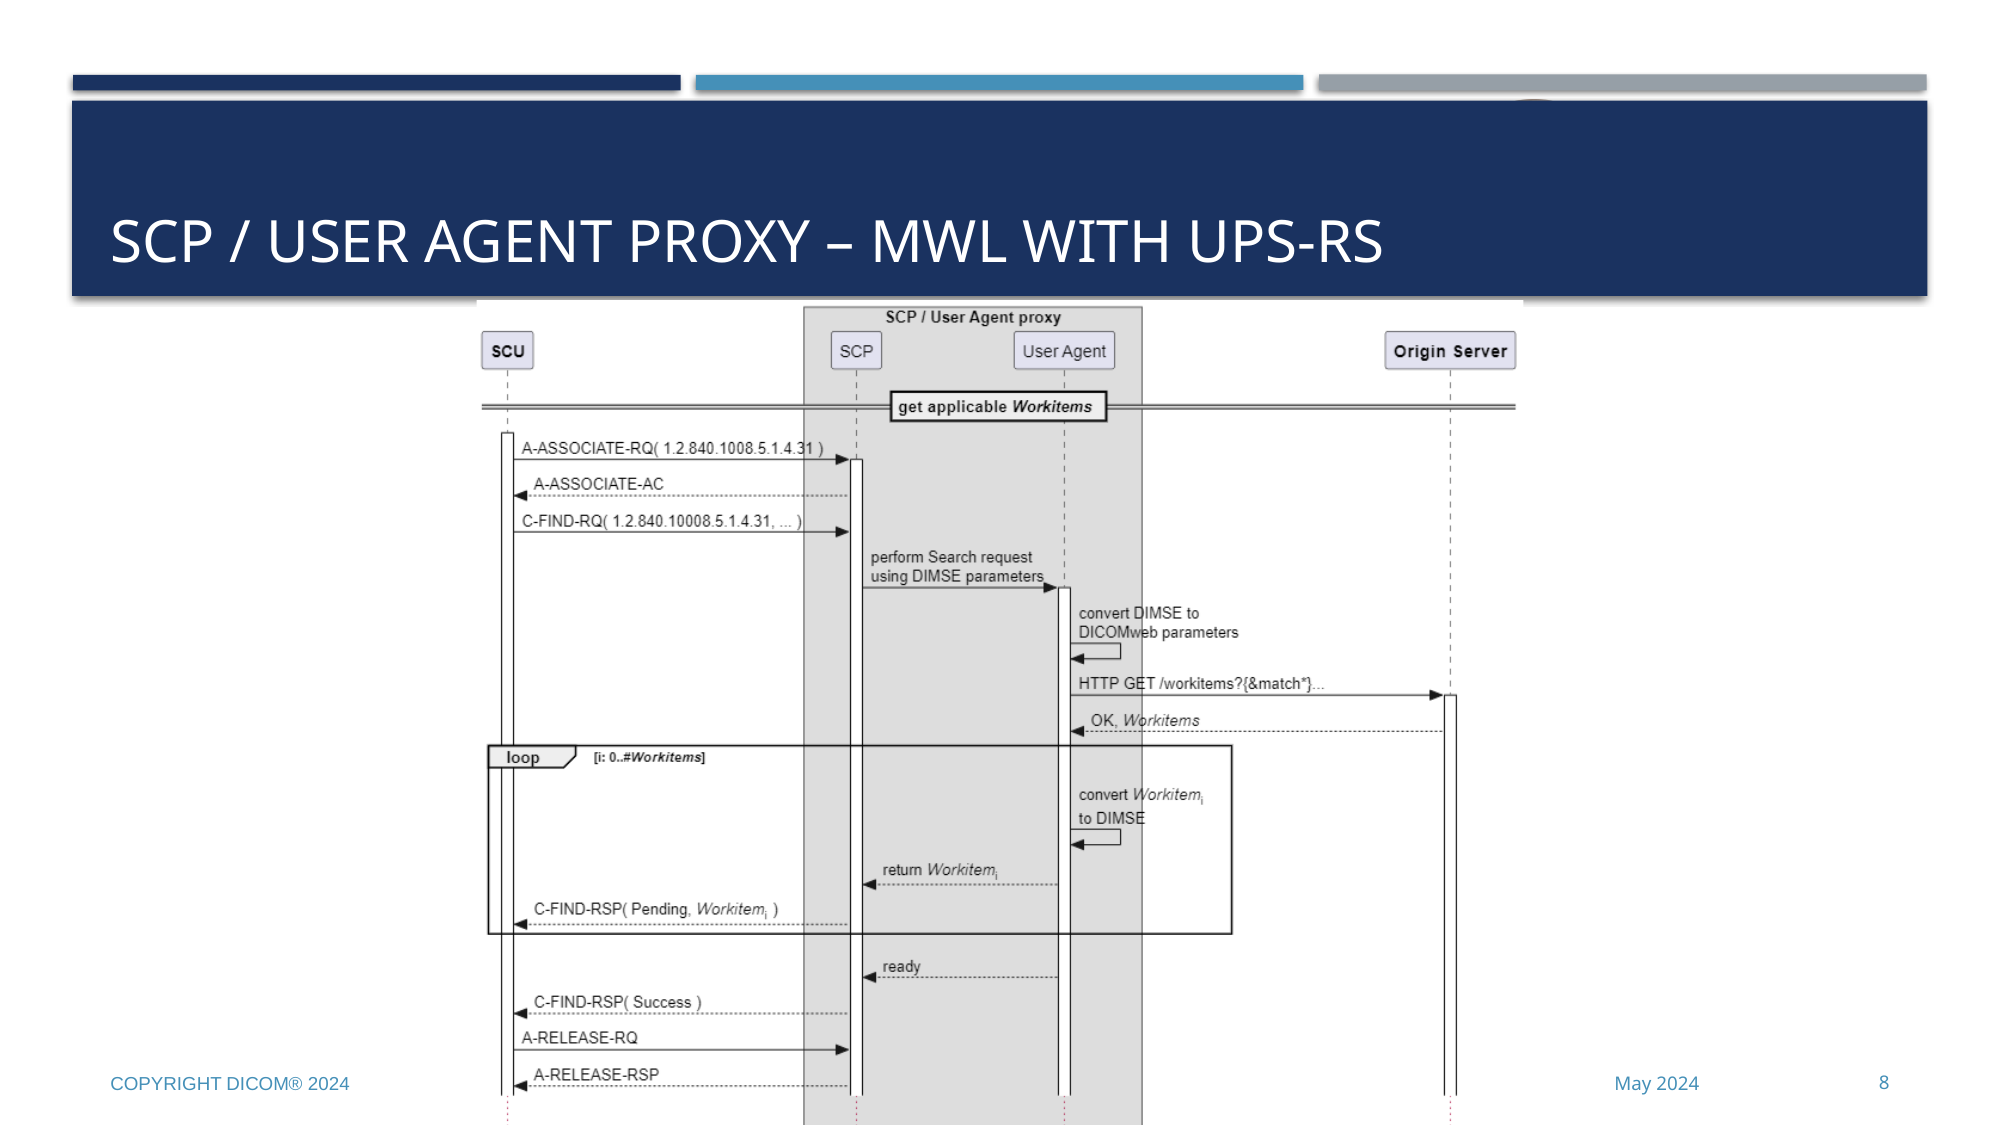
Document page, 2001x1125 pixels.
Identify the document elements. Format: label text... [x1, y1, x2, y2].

slide_number 8 [1732, 1053, 1905, 1114]
picture [476, 299, 1524, 1125]
title SCP / User Agent Proxy – MWL with UPS-RS [95, 115, 1905, 282]
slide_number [1528, 1053, 1715, 1114]
footer Copyright DICOM® 2024 [95, 1052, 470, 1113]
